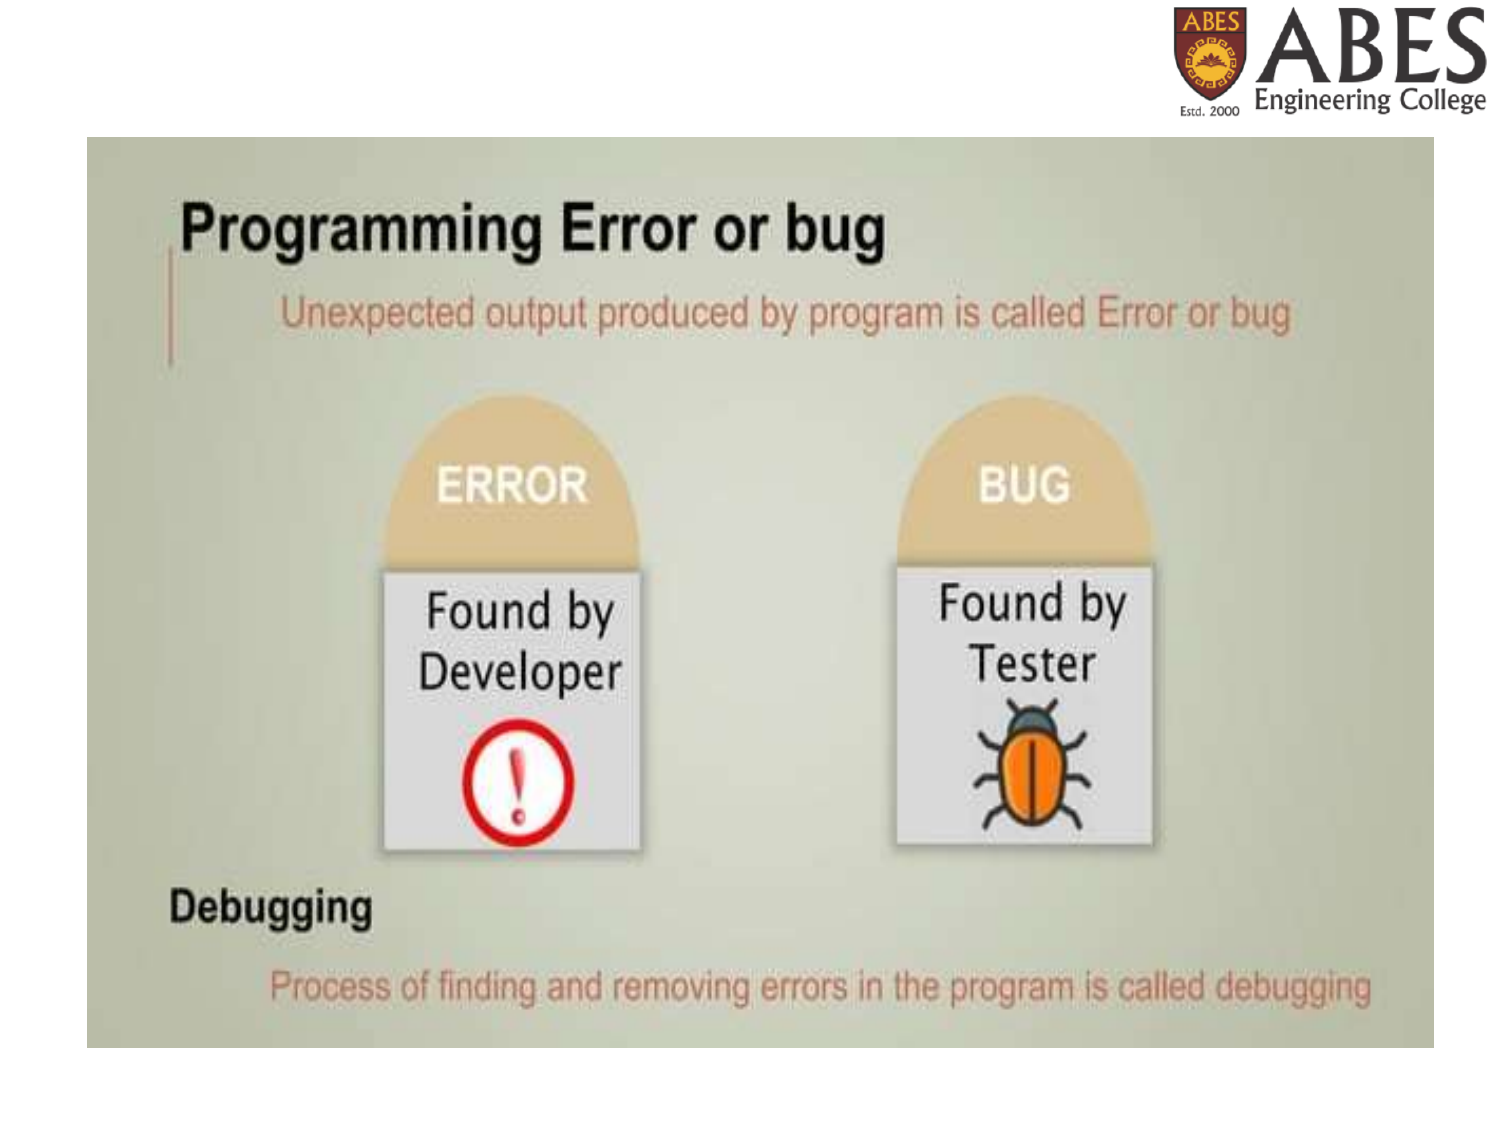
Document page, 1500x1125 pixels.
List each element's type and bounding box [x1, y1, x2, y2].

picture [87, 137, 1435, 1048]
picture [1157, 0, 1500, 125]
